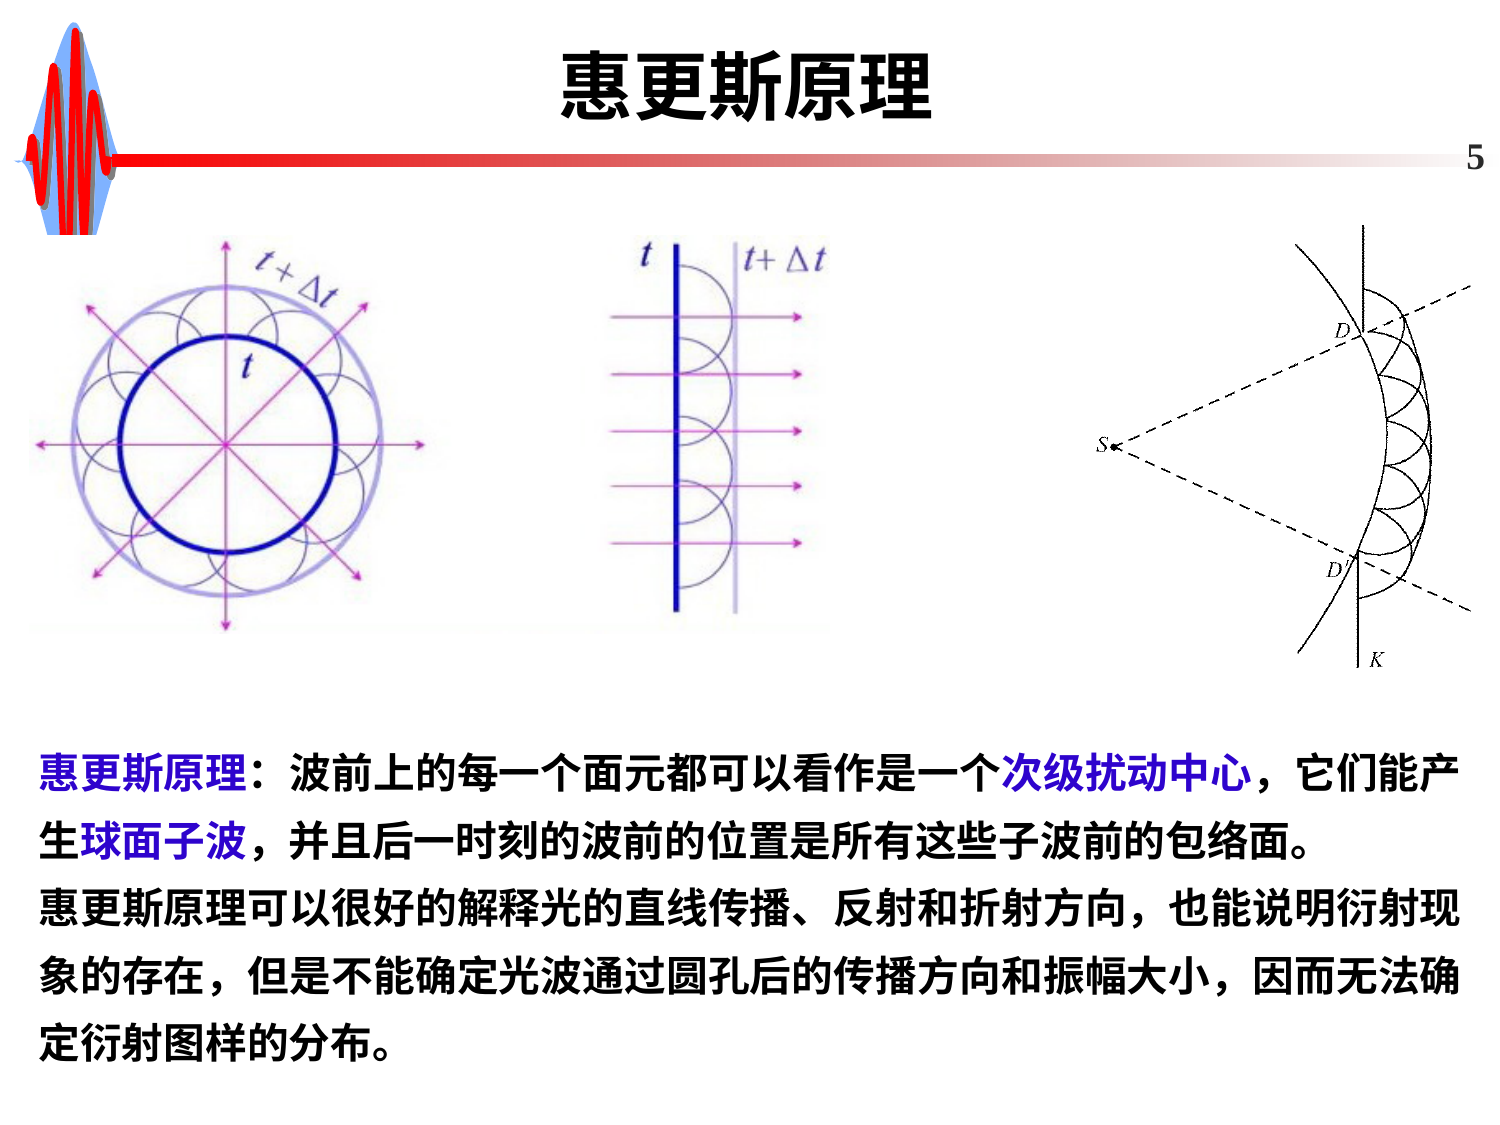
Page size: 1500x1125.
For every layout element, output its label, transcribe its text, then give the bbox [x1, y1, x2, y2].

text_box 惠更斯原理：波前上的每一个面元都可以看作是一个次级扰动中心，它们能产生球面子波，并且后一时刻的波前的位置是所有这些子波前的包络面。 惠更斯原理可以很好的解释光的直线传播、反射和折射方向，也能说明衍射现象的存在，但是不能确定光波通过圆孔后的传播方向和振幅大小，因而无法确定衍射图样的分布。 [23, 722, 1477, 1075]
slide_number 5 [1370, 137, 1500, 173]
title 惠更斯原理 [159, 19, 1334, 137]
picture [29, 235, 830, 634]
picture [1092, 224, 1471, 670]
